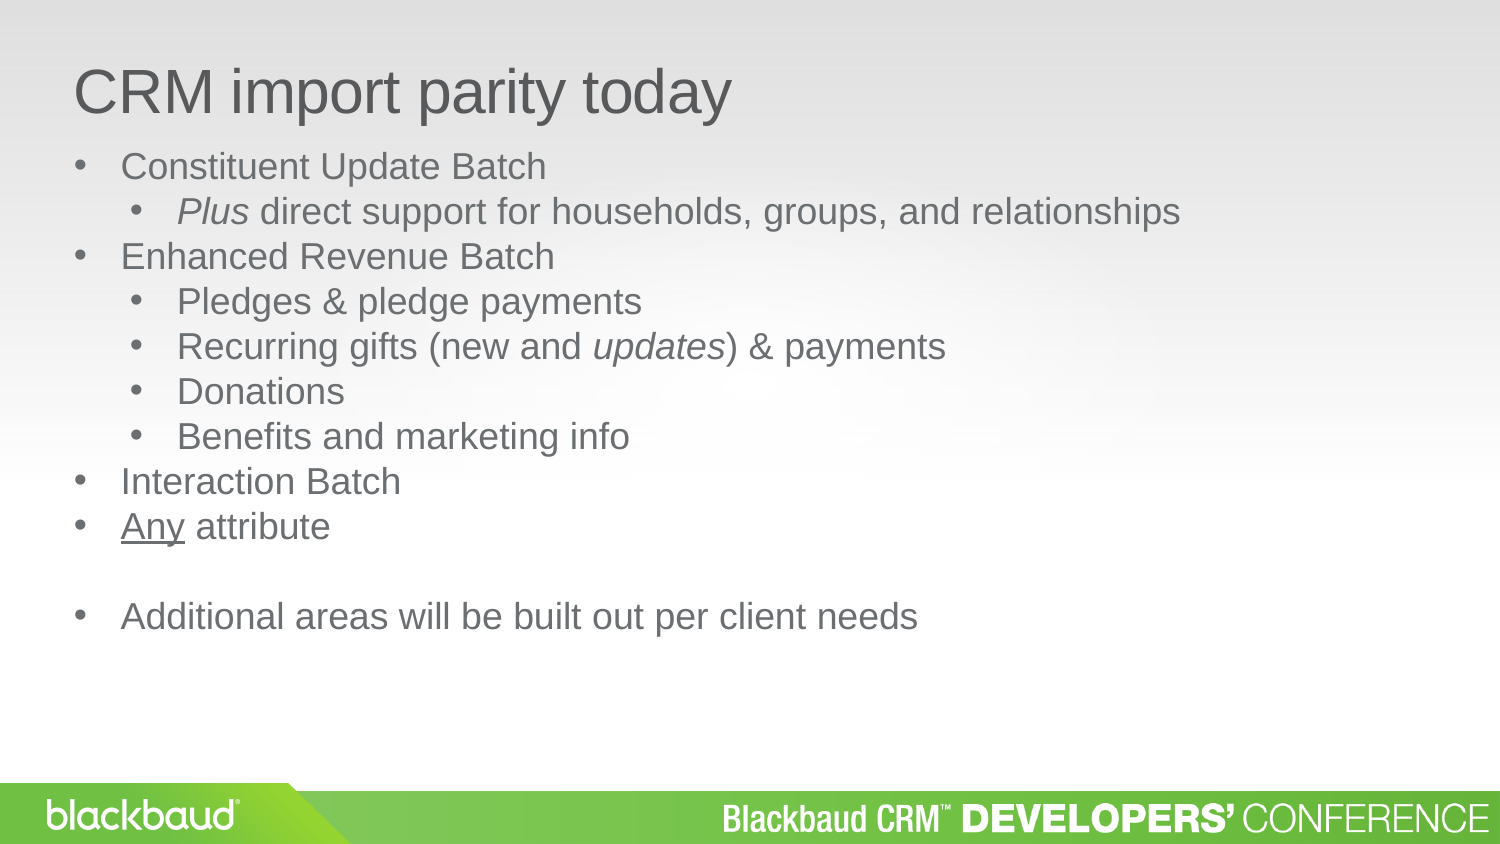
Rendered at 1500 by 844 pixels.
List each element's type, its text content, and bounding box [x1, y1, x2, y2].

text_box Constituent Update Batch Plus direct support for households, groups, and relationships Enhanced Revenue Batch Pledges & pledge payments Recurring gifts (new and updates) & payments Donations Benefits and marketing info Interaction Batch Any attribute Additional areas will be built out per client needs [59, 134, 1409, 765]
picture [0, 0, 1500, 844]
text_box CRM import parity today [59, 43, 1420, 134]
